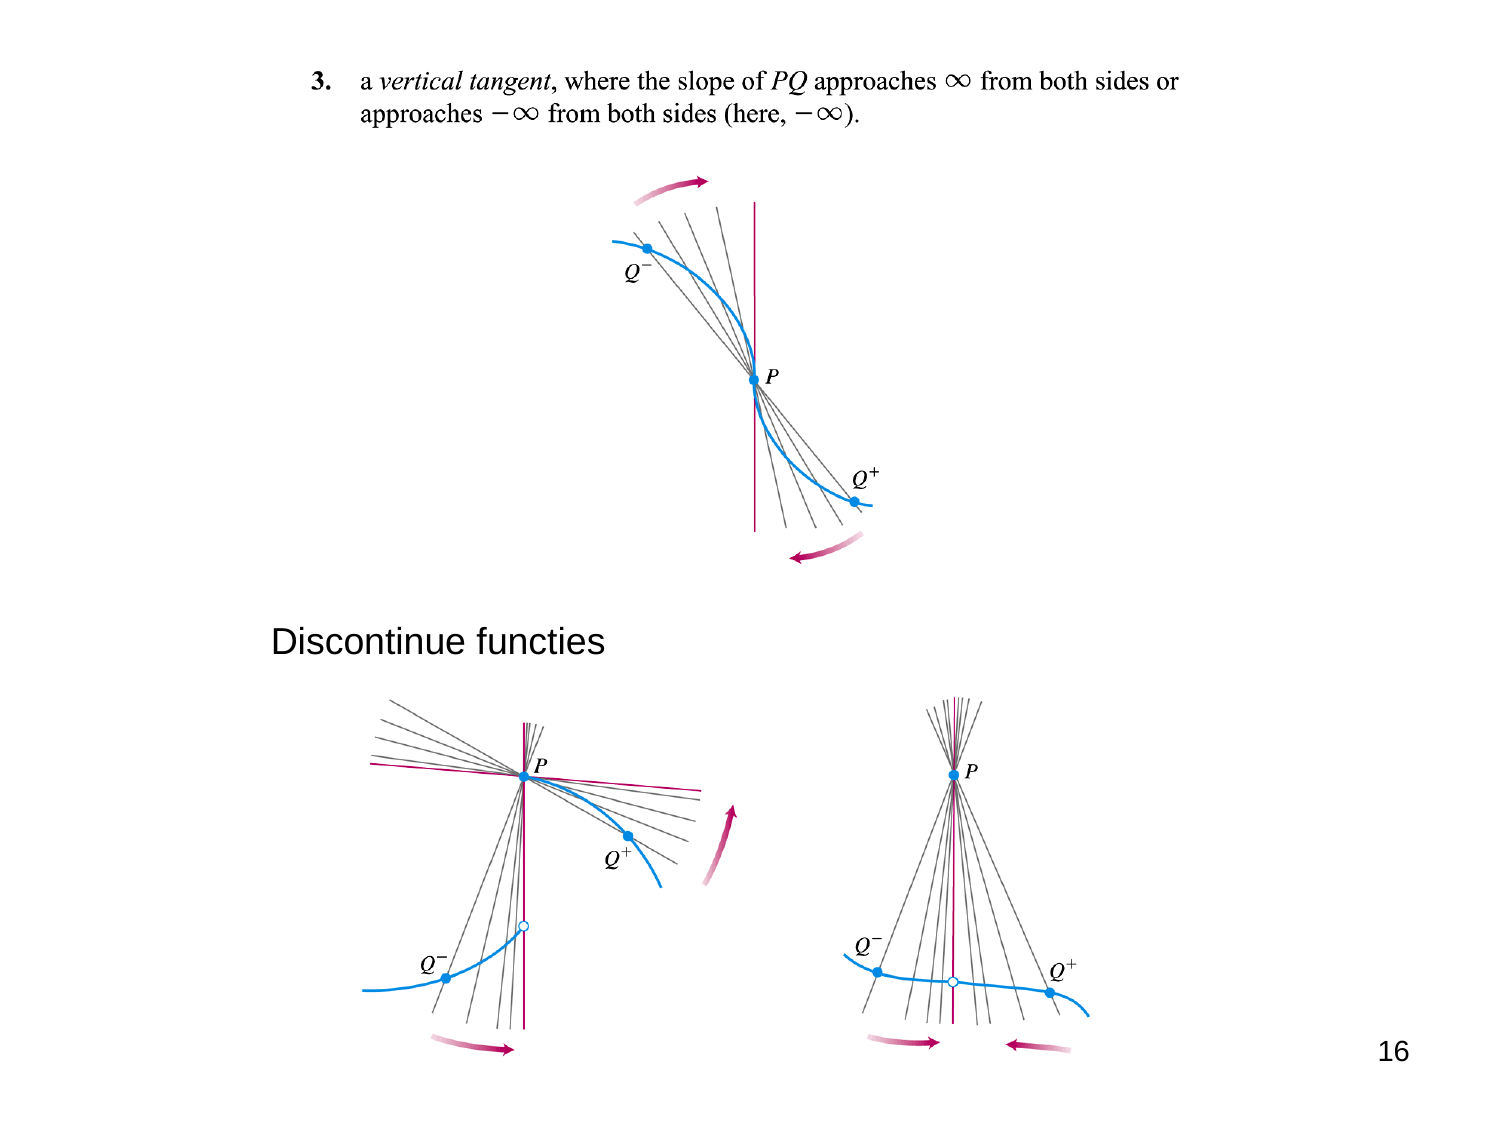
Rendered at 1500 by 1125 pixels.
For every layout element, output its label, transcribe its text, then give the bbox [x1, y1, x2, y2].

slide_number 16 [1074, 1024, 1426, 1103]
picture [304, 62, 1188, 1063]
text_box Discontinue functies [256, 609, 299, 670]
